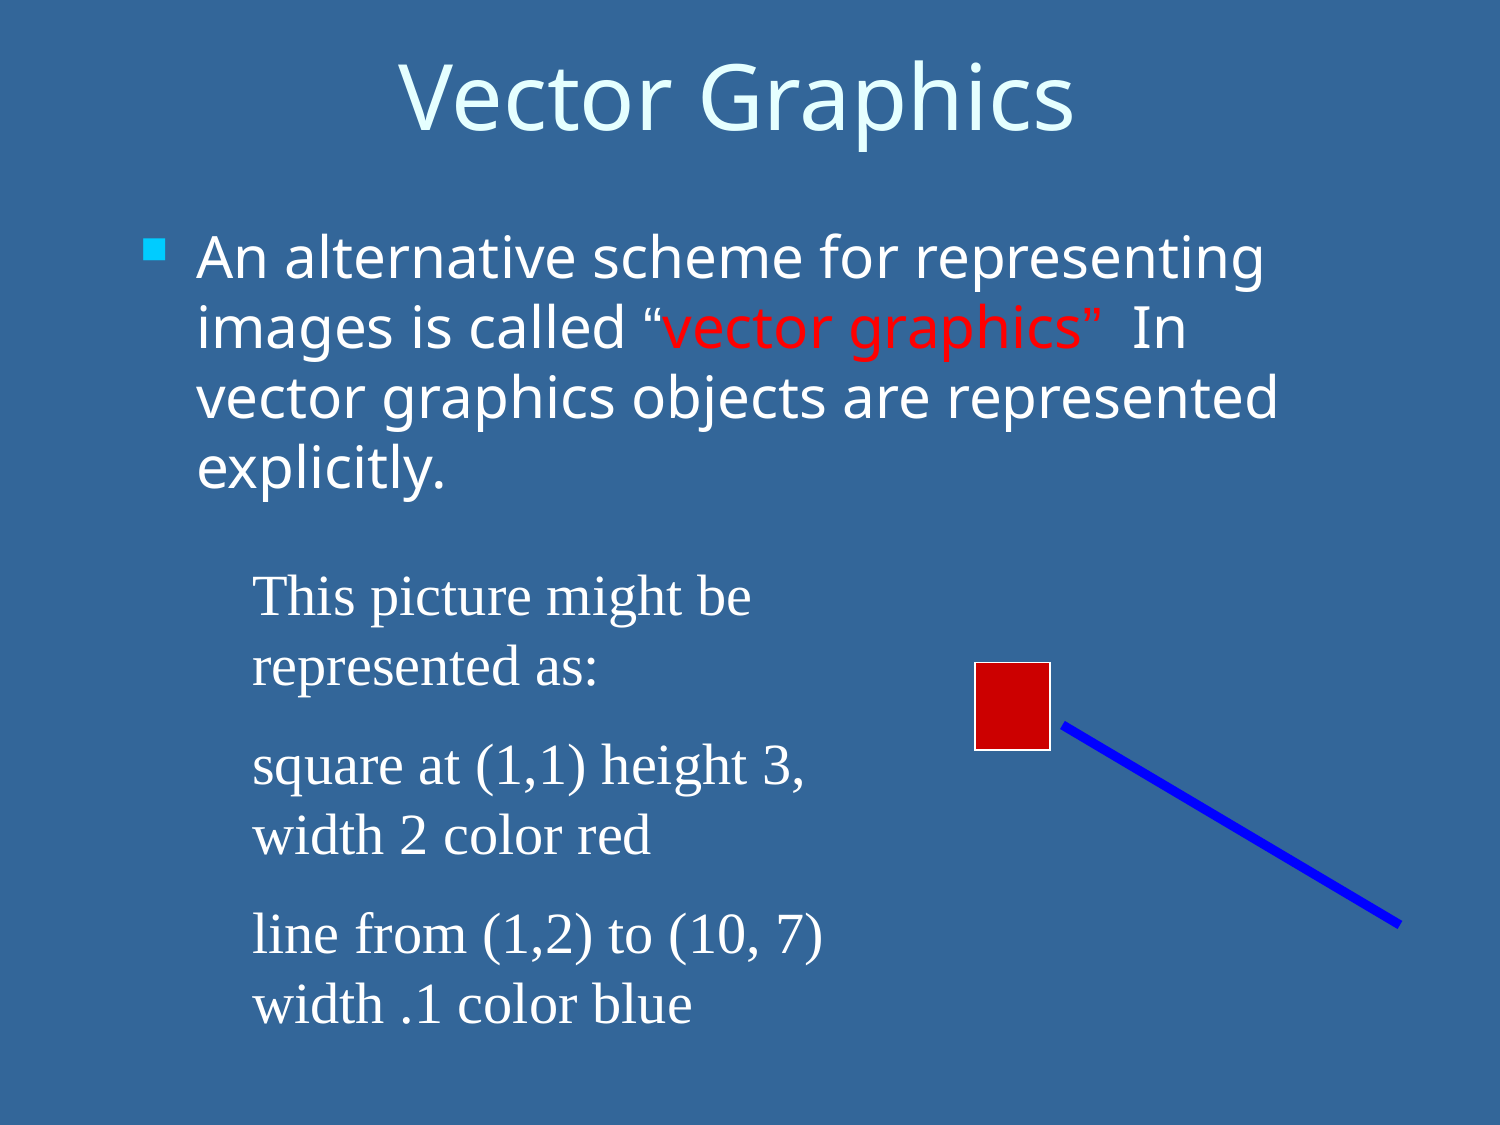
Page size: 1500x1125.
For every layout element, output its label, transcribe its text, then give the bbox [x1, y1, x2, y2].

list An alternative scheme for representing images is called “vector graphics” In vector graphics objects are represented explicitly. [125, 212, 1401, 893]
title Vector Graphics [62, 0, 1413, 187]
text_box [974, 662, 1050, 750]
text_box This picture might be represented as: square at (1,1) height 3, width 2 color red line from (1,2) to (10, 7) width .1 color blue [237, 549, 938, 1043]
